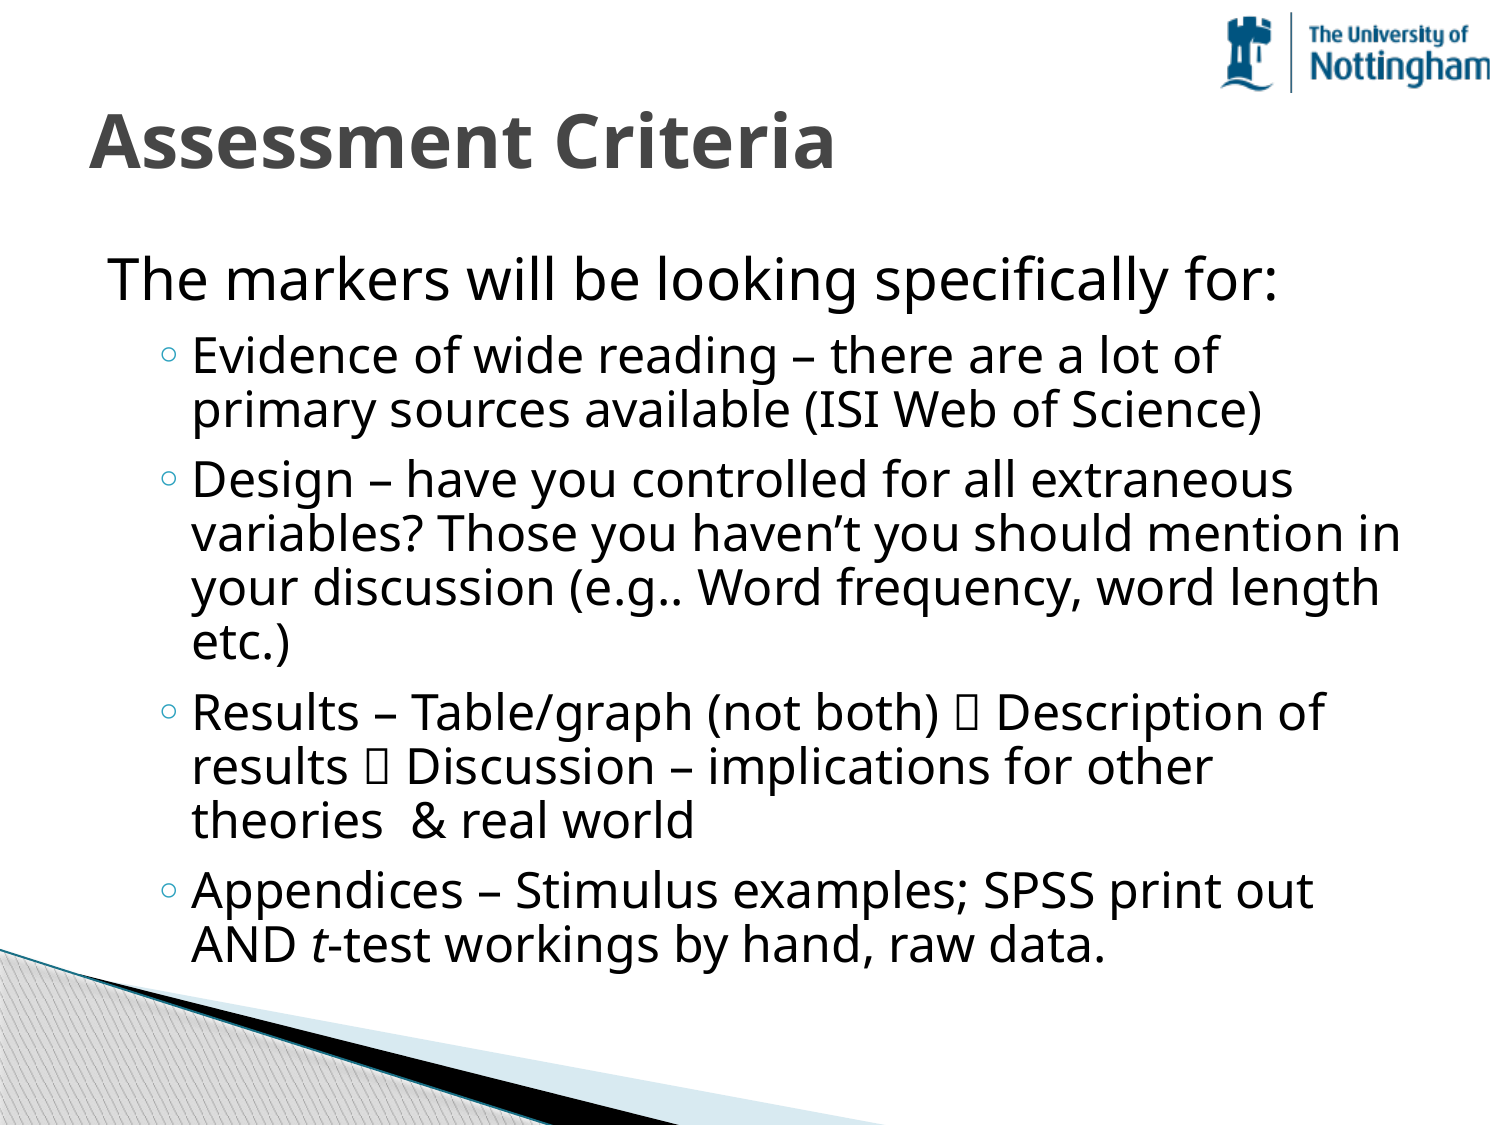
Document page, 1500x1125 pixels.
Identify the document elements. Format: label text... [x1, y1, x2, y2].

list The markers will be looking specifically for: Evidence of wide reading – there are a lot of primary sources available (ISI Web of Science) Design – have you controlled for all extraneous variables? Those you haven’t you should mention in your discussion (e.g.. Word frequency, word length etc.) Results – Table/graph (not both)  Description of results  Discussion – implications for other theories & real world Appendices – Stimulus examples; SPSS print out AND t-test workings by hand, raw data. [75, 243, 1425, 986]
title Assessment Criteria [75, 45, 1220, 233]
